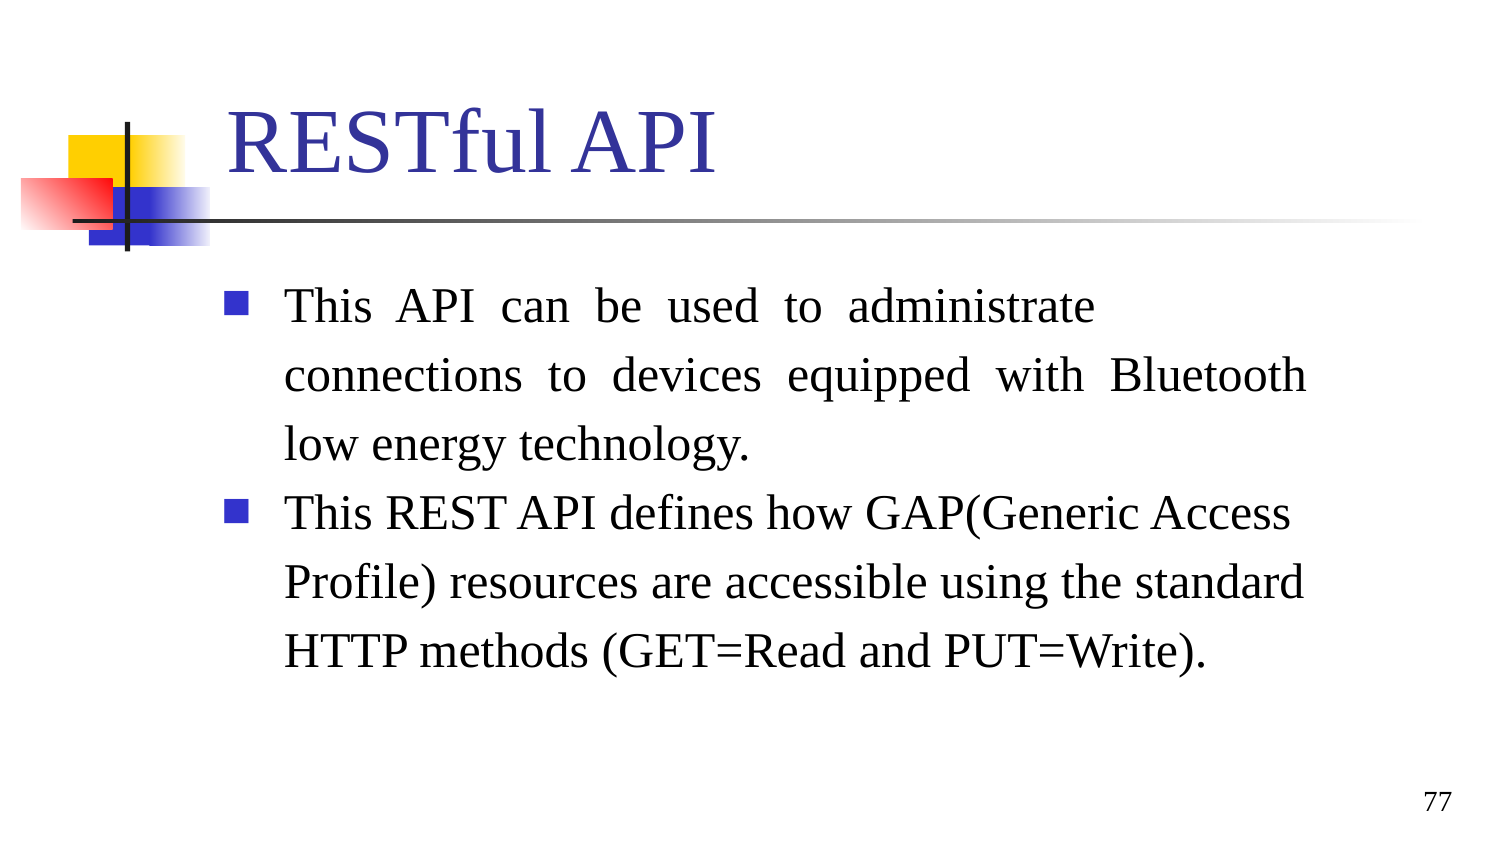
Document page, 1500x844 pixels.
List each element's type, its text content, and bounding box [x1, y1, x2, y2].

title RESTful API [188, 26, 1468, 207]
slide_number 77 [1155, 768, 1468, 825]
list This API can be used to administrate connections to devices equipped with Bluetooth low energy technology. This REST API defines how GAP(Generic Access Profile) resources are accessible using the standard HTTP methods (GET=Read and PUT=Write). [193, 248, 1349, 802]
